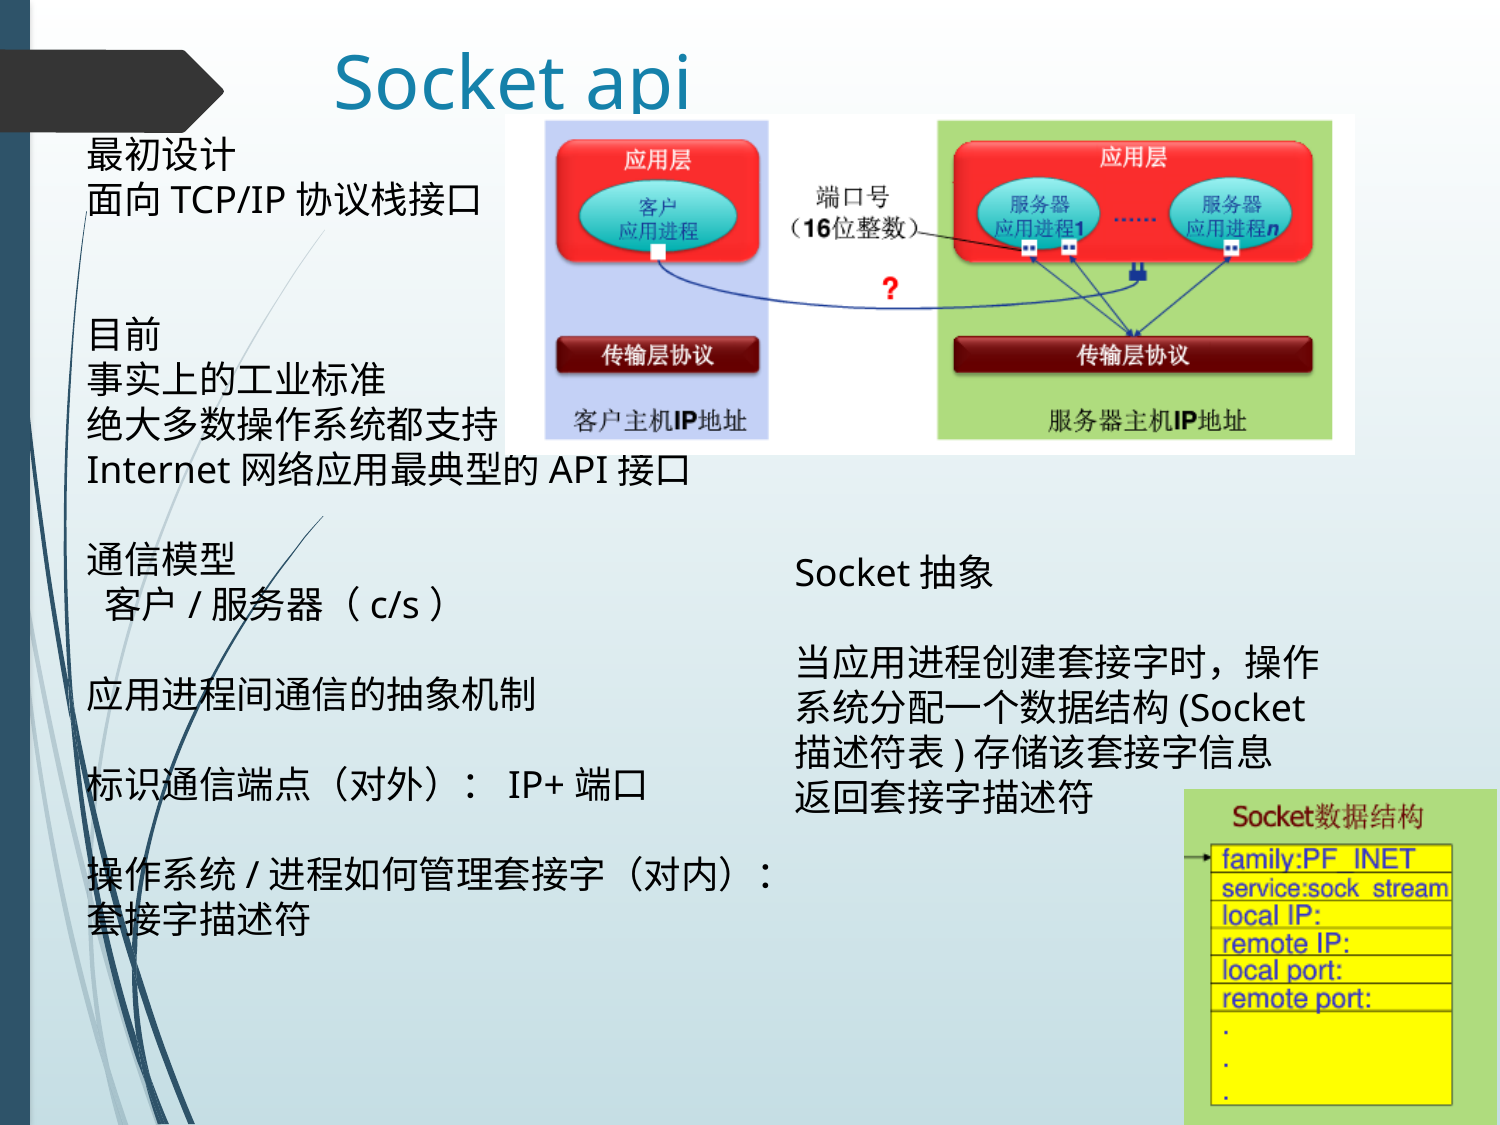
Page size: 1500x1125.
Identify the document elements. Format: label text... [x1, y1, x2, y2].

text_box 最初设计 面向TCP/IP协议栈接口 目前 事实上的工业标准 绝大多数操作系统都支持 Internet网络应用最典型的API接口 通信模型 客户/服务器（c/s） 应用进程间通信的抽象机制 标识通信端点（对外）：IP+端口 操作系统/进程如何管理套接字（对内）： 套接字描述符 [71, 123, 1497, 1039]
picture [505, 114, 1355, 455]
text_box Socket抽象 当应用进程创建套接字时，操作系统分配一个数据结构(Socket描述符表)存储该套接字信息 返回套接字描述符 [779, 541, 1355, 917]
title Socket api [318, 27, 1400, 123]
picture [1184, 788, 1498, 1125]
